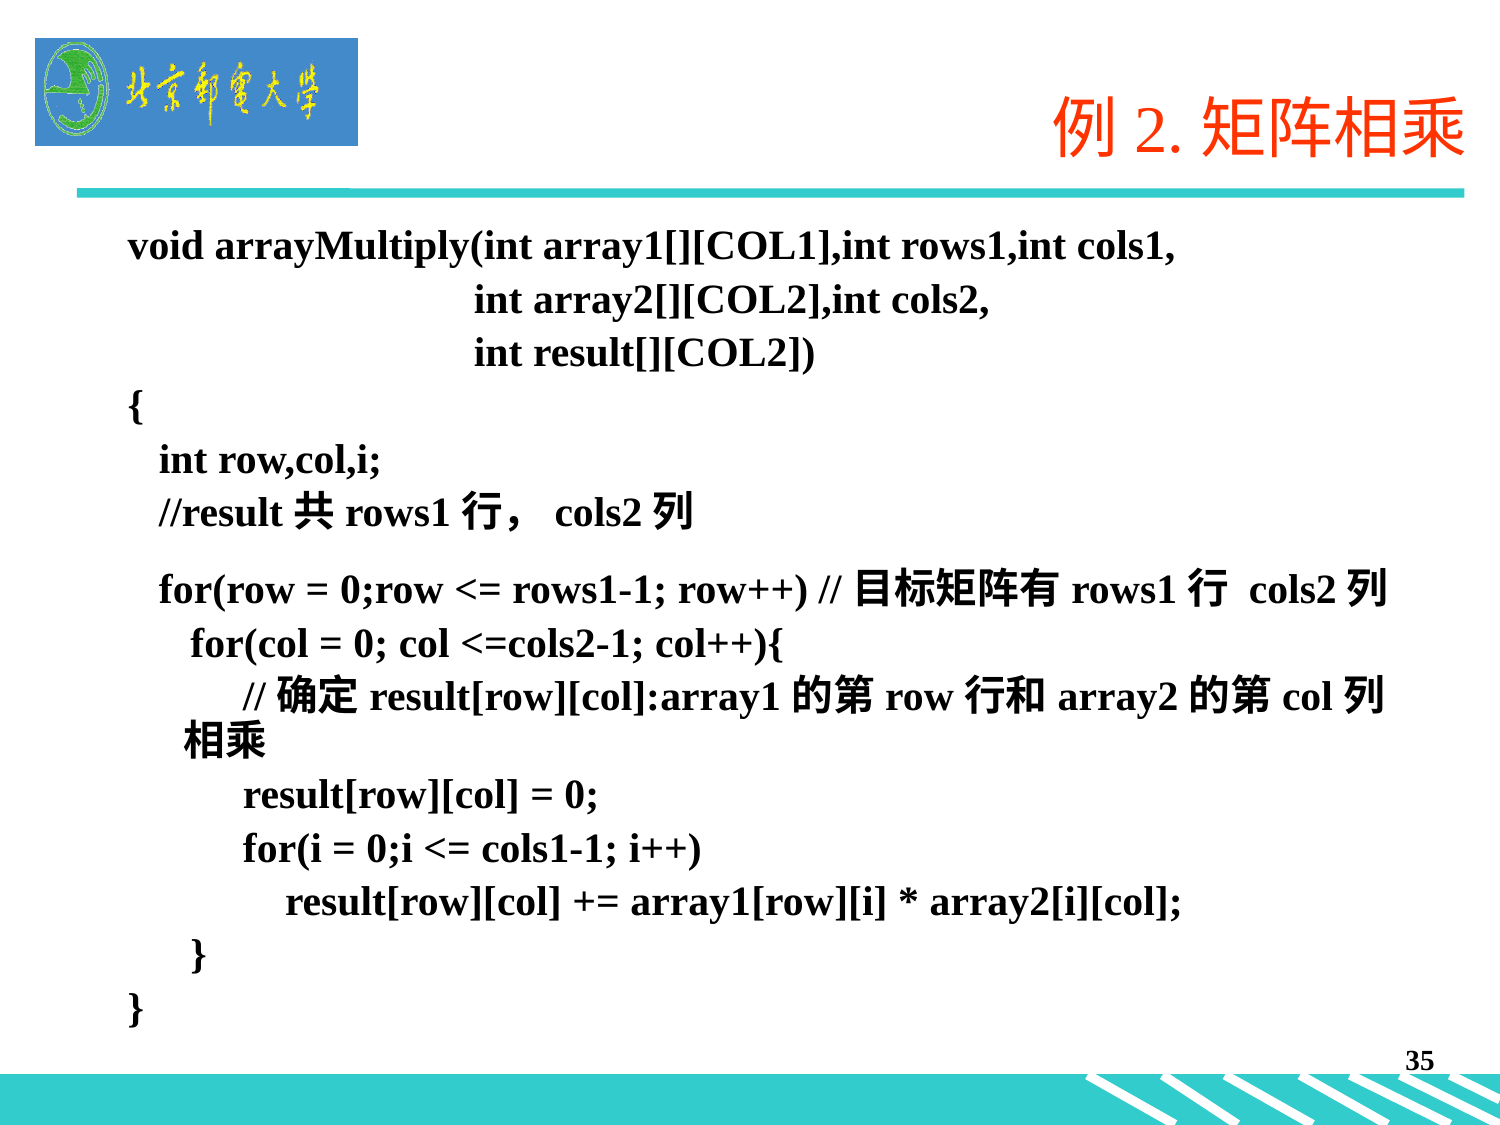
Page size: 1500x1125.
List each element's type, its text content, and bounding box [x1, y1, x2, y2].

slide_number 35 [1137, 1037, 1450, 1113]
list void arrayMultiply(int array1[][COL1],int rows1,int cols1, int array2[][COL2],int cols2, int result[][COL2]) { int row,col,i; //result共rows1行，cols2列 for(row = 0;row <= rows1-1; row++) //目标矩阵有rows1行 cols2列 for(col = 0; col <=cols2-1; col++){ //确定result[row][col]:array1的第row行和array2的第col列相乘 result[row][col] = 0; for(i = 0;i <= cols1-1; i++) result[row][col] += array1[row][i] * array2[i][col]; } } [112, 216, 1436, 1047]
title 例2.矩阵相乘 [207, 66, 1483, 185]
picture [34, 37, 358, 146]
